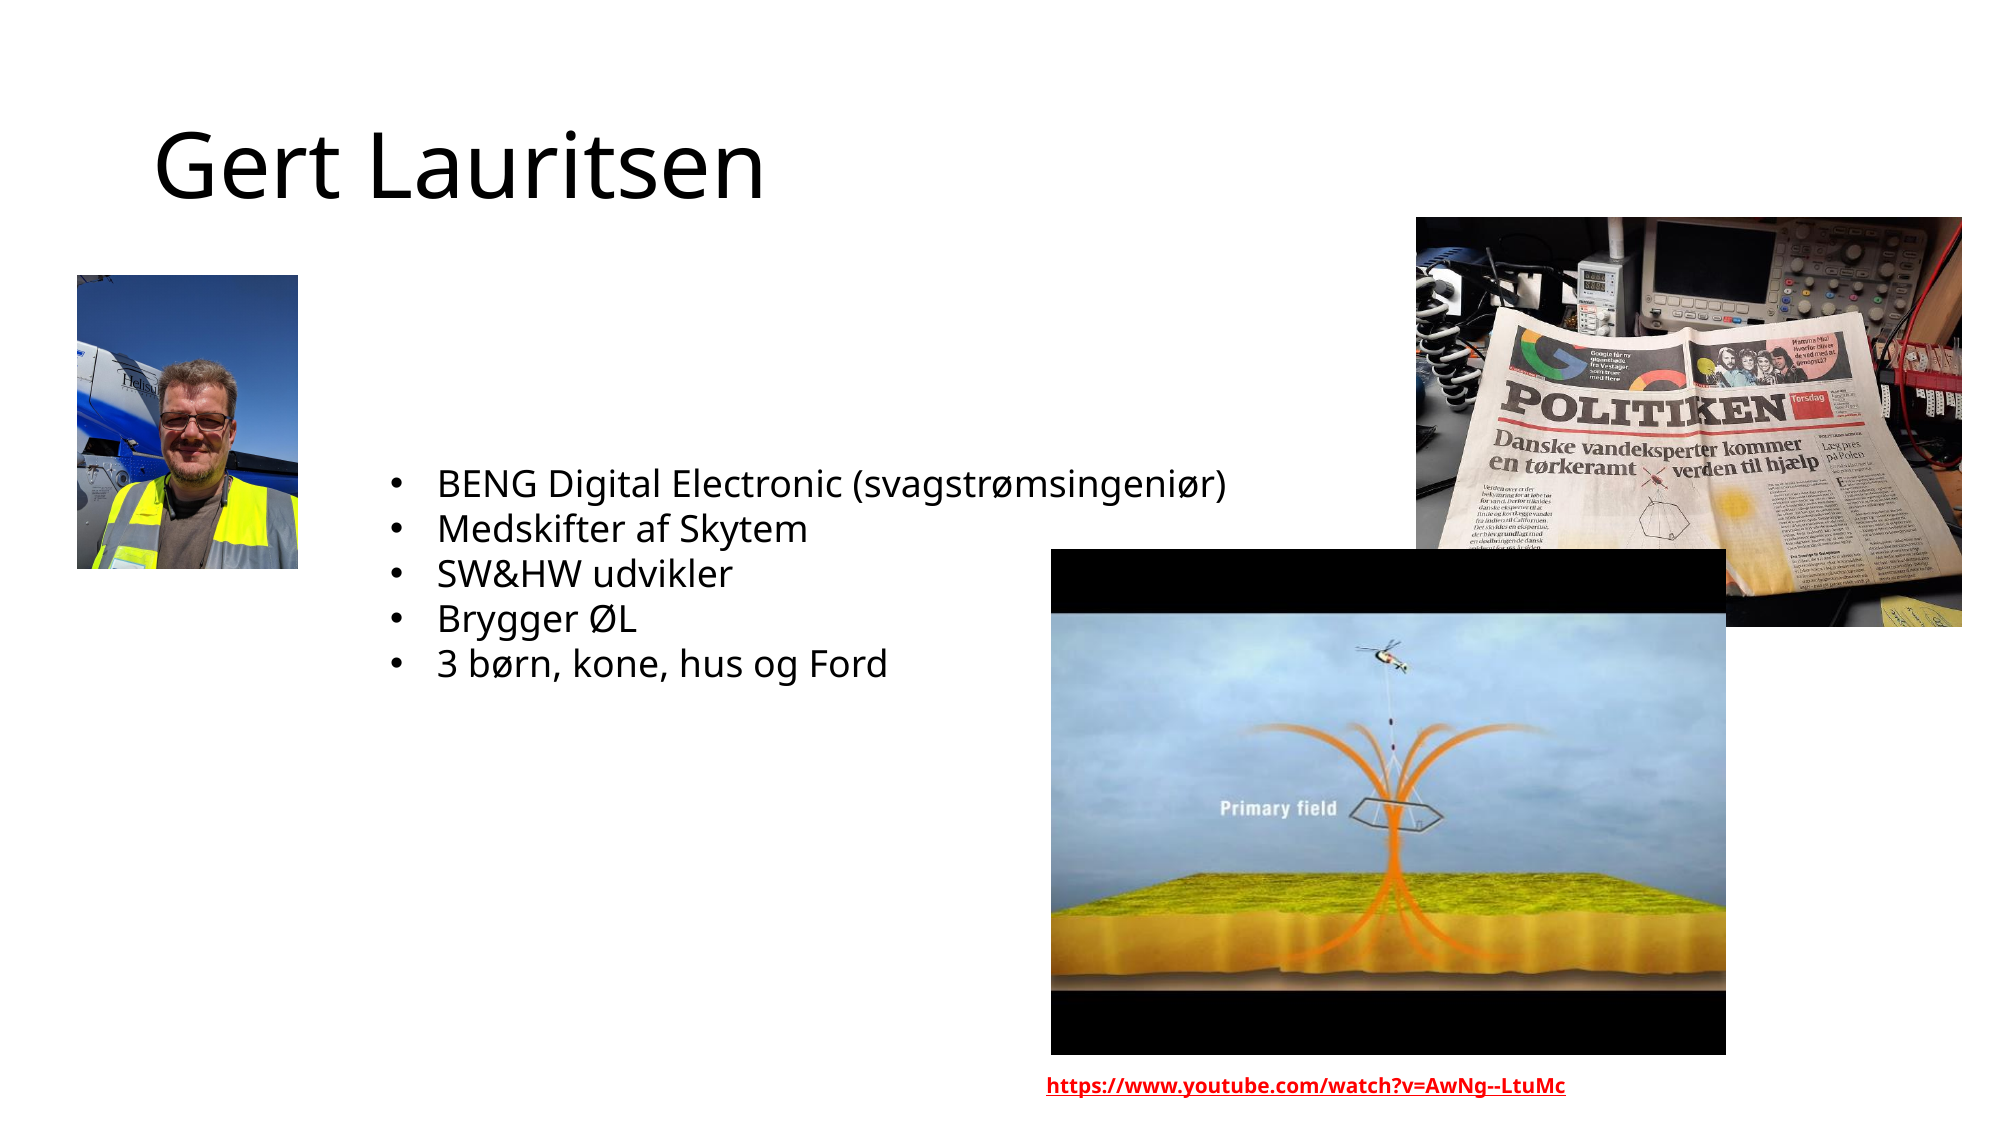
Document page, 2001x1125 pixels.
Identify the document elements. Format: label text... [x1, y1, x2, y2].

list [77, 275, 298, 569]
title Gert Lauritsen [137, 59, 1863, 278]
picture [1050, 217, 1963, 1056]
text_box BENG Digital Electronic (svagstrømsingeniør) Medskifter af Skytem SW&HW udvikler Brygger ØL 3 børn, kone, hus og Ford [375, 452, 1242, 693]
text_box https://www.youtube.com/watch?v=AwNg--LtuMc [1031, 1064, 1675, 1125]
